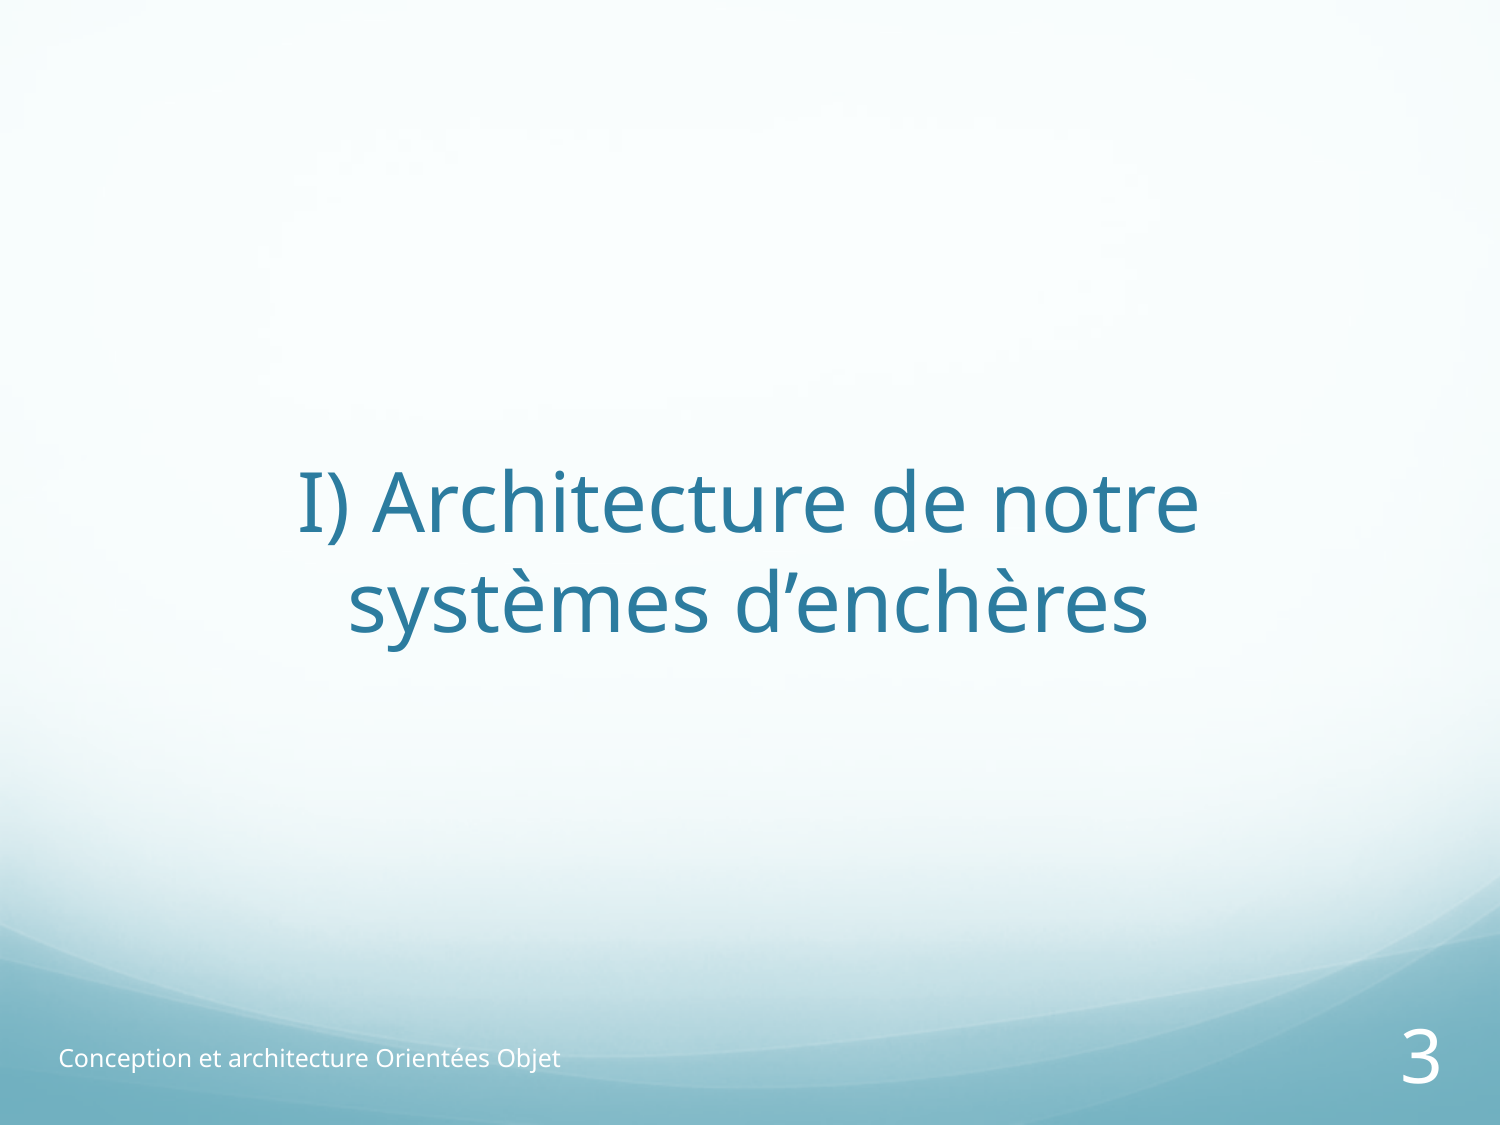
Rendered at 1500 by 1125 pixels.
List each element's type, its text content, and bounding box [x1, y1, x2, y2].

footer Conception et architecture Orientées Objet [43, 1029, 838, 1090]
title I) Architecture de notre systèmes d’enchères [90, 437, 1410, 657]
slide_number 3 [1295, 1029, 1459, 1090]
